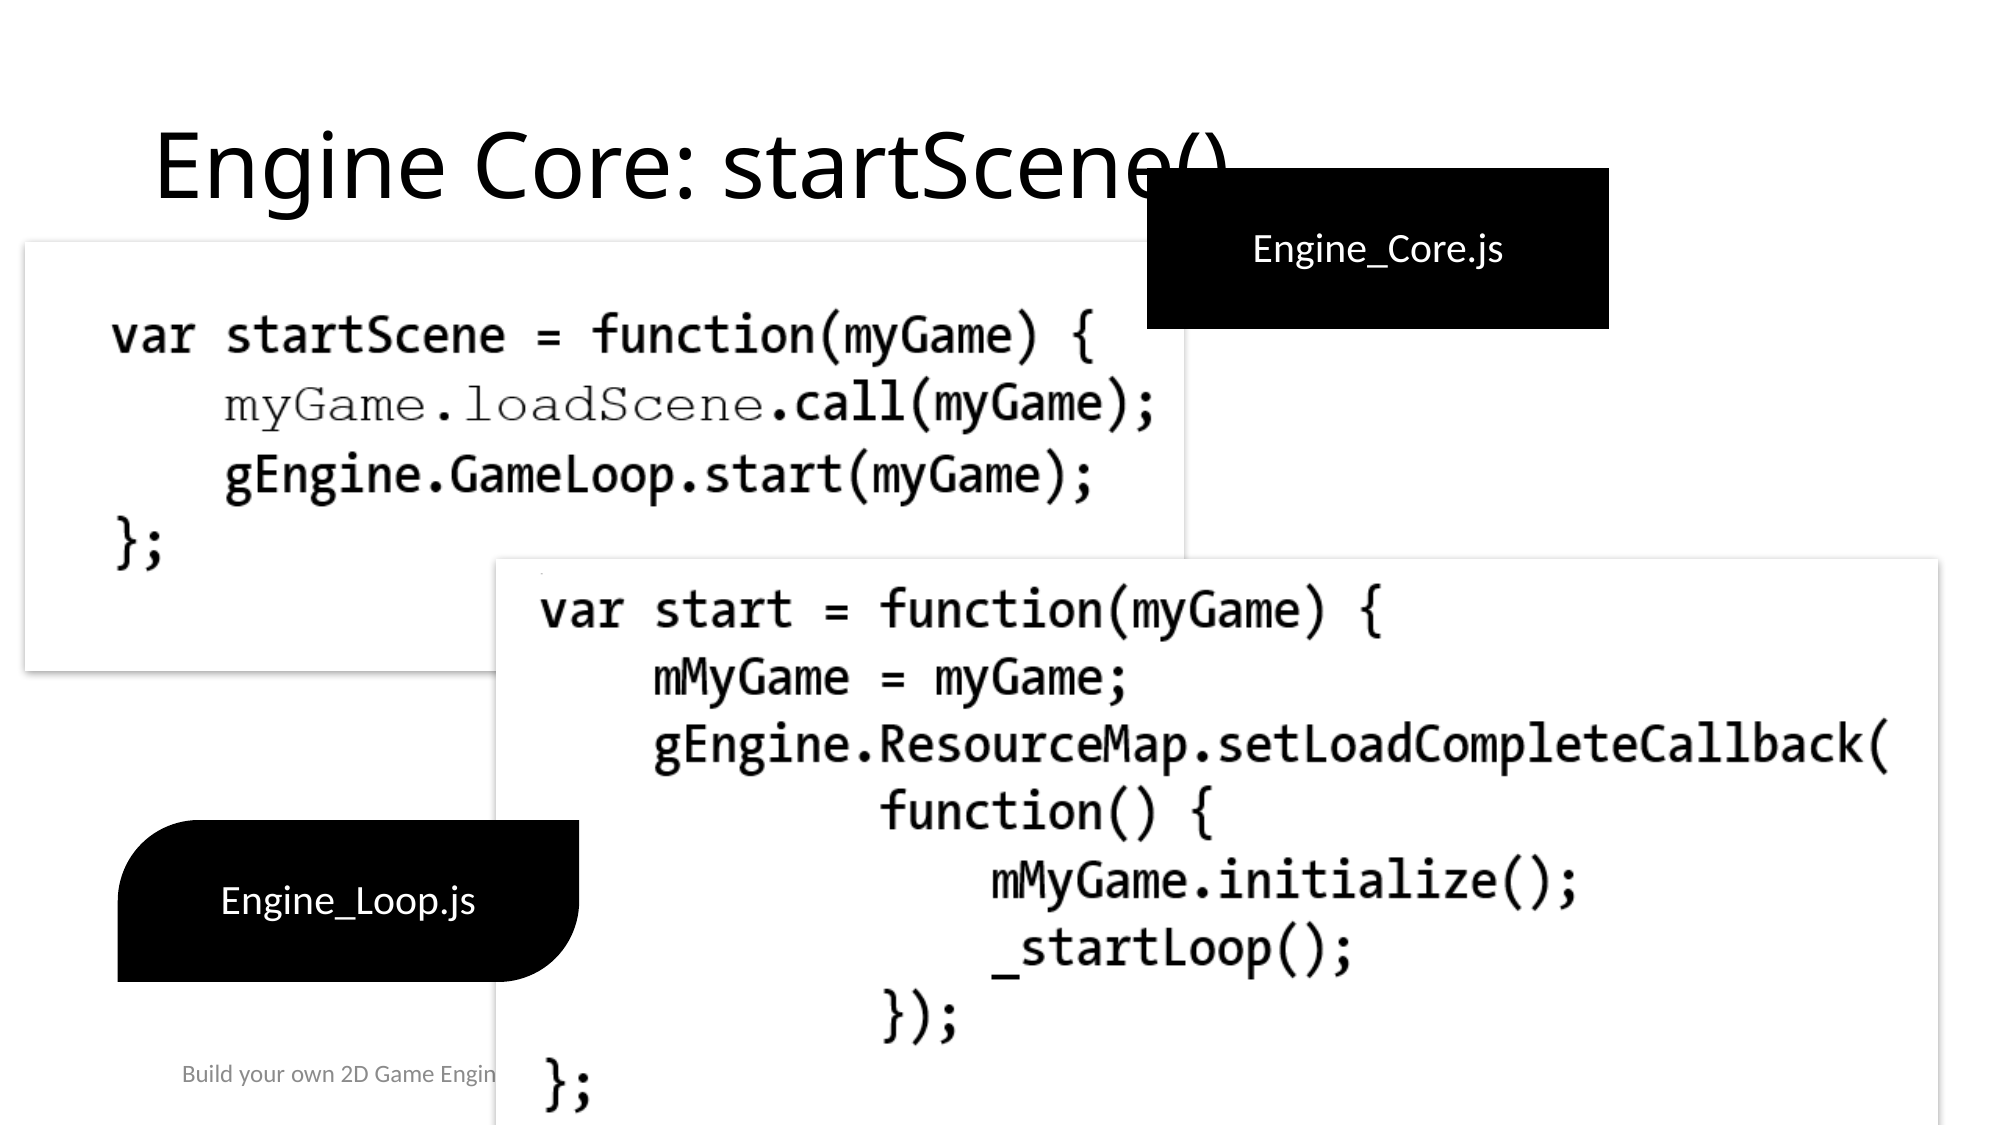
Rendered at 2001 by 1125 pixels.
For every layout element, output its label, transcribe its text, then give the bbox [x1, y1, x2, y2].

title Engine Core: startScene() [137, 59, 1863, 278]
text_box Engine_Loop.js [117, 820, 510, 982]
picture [39, 256, 1924, 1125]
list Engine_Core.js [1147, 168, 1609, 329]
